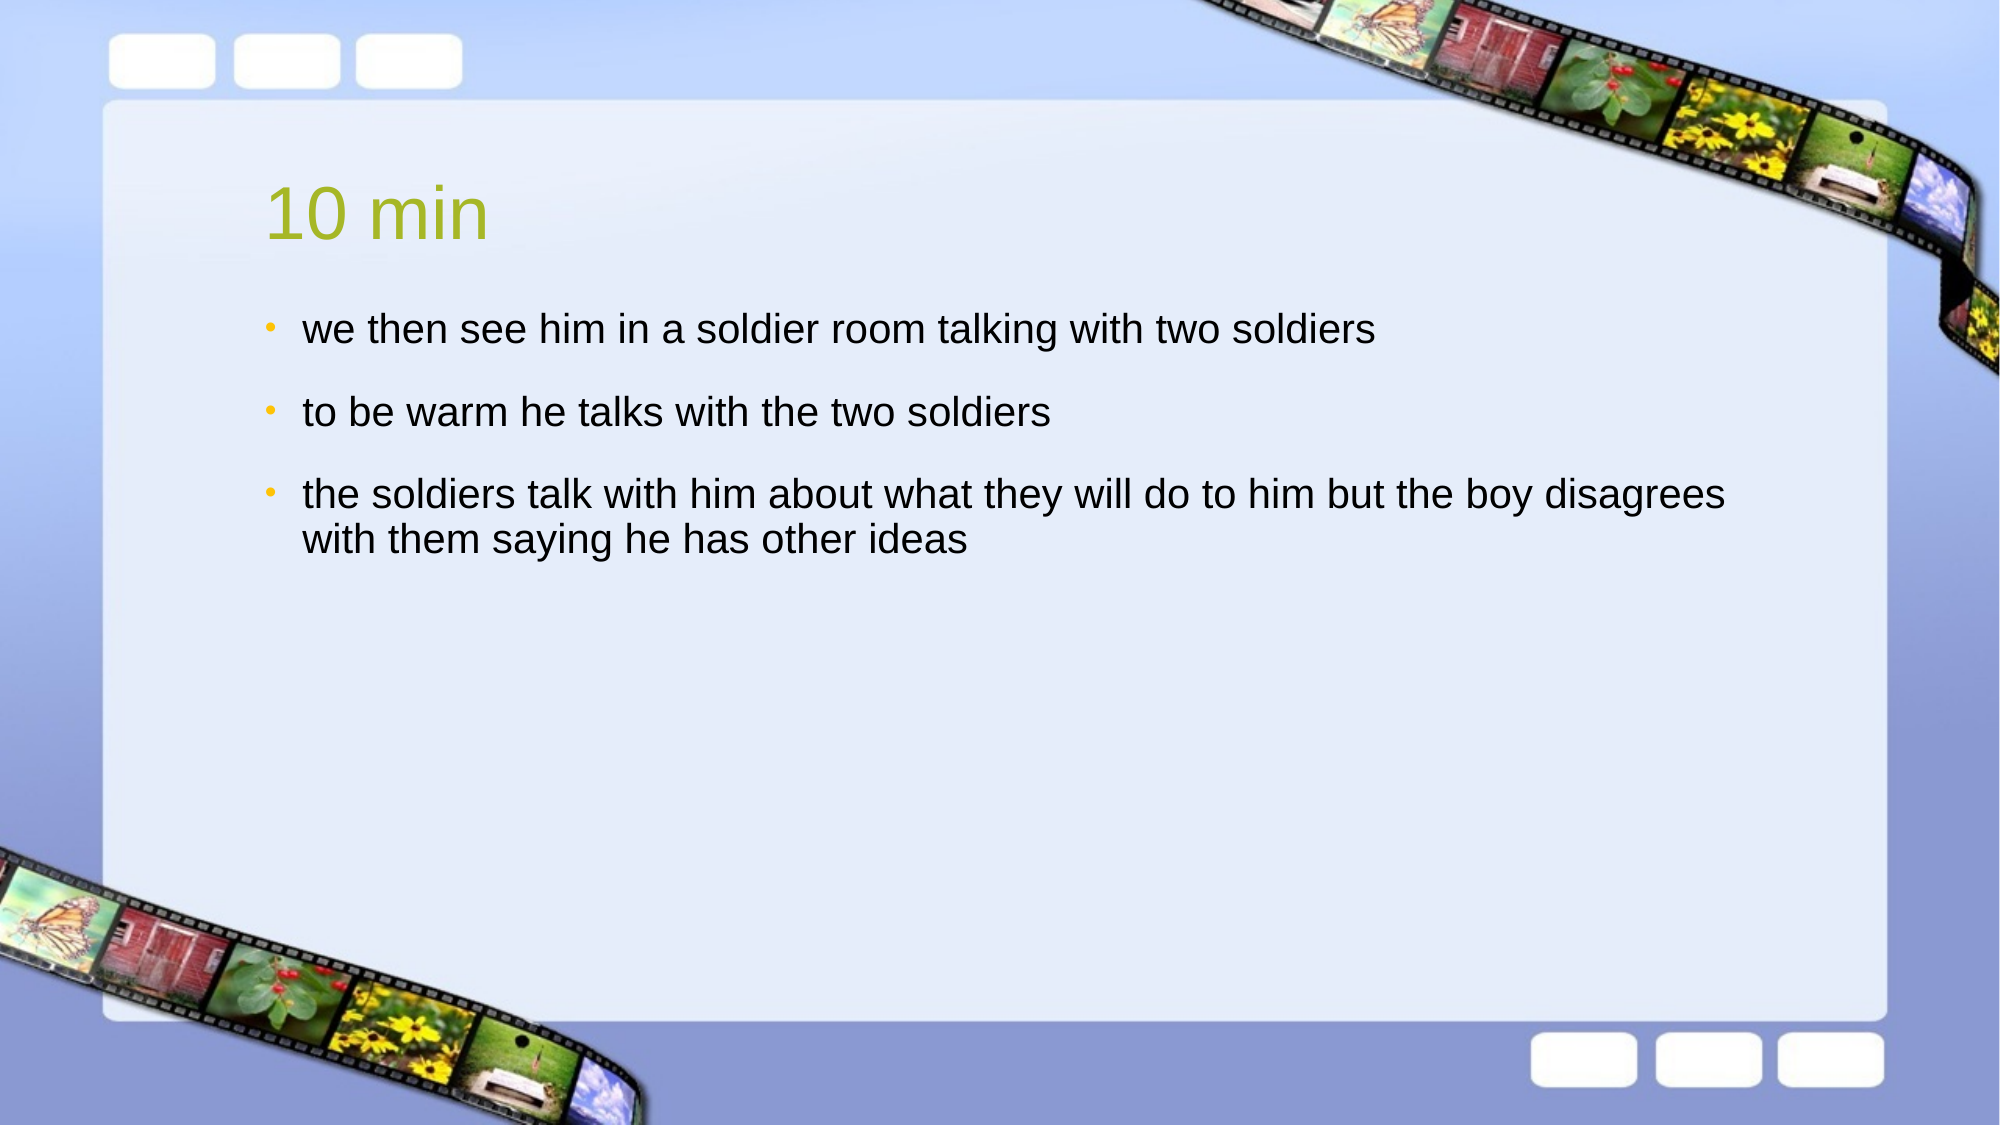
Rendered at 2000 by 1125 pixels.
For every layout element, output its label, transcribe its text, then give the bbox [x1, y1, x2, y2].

title 10 min [249, 62, 1750, 263]
picture [0, 0, 2000, 1125]
list we then see him in a soldier room talking with two soldiers to be warm he talks with the two soldiers the soldiers talk with him about what they will do to him but the boy disagrees with them saying he has other ideas [249, 299, 1750, 1025]
